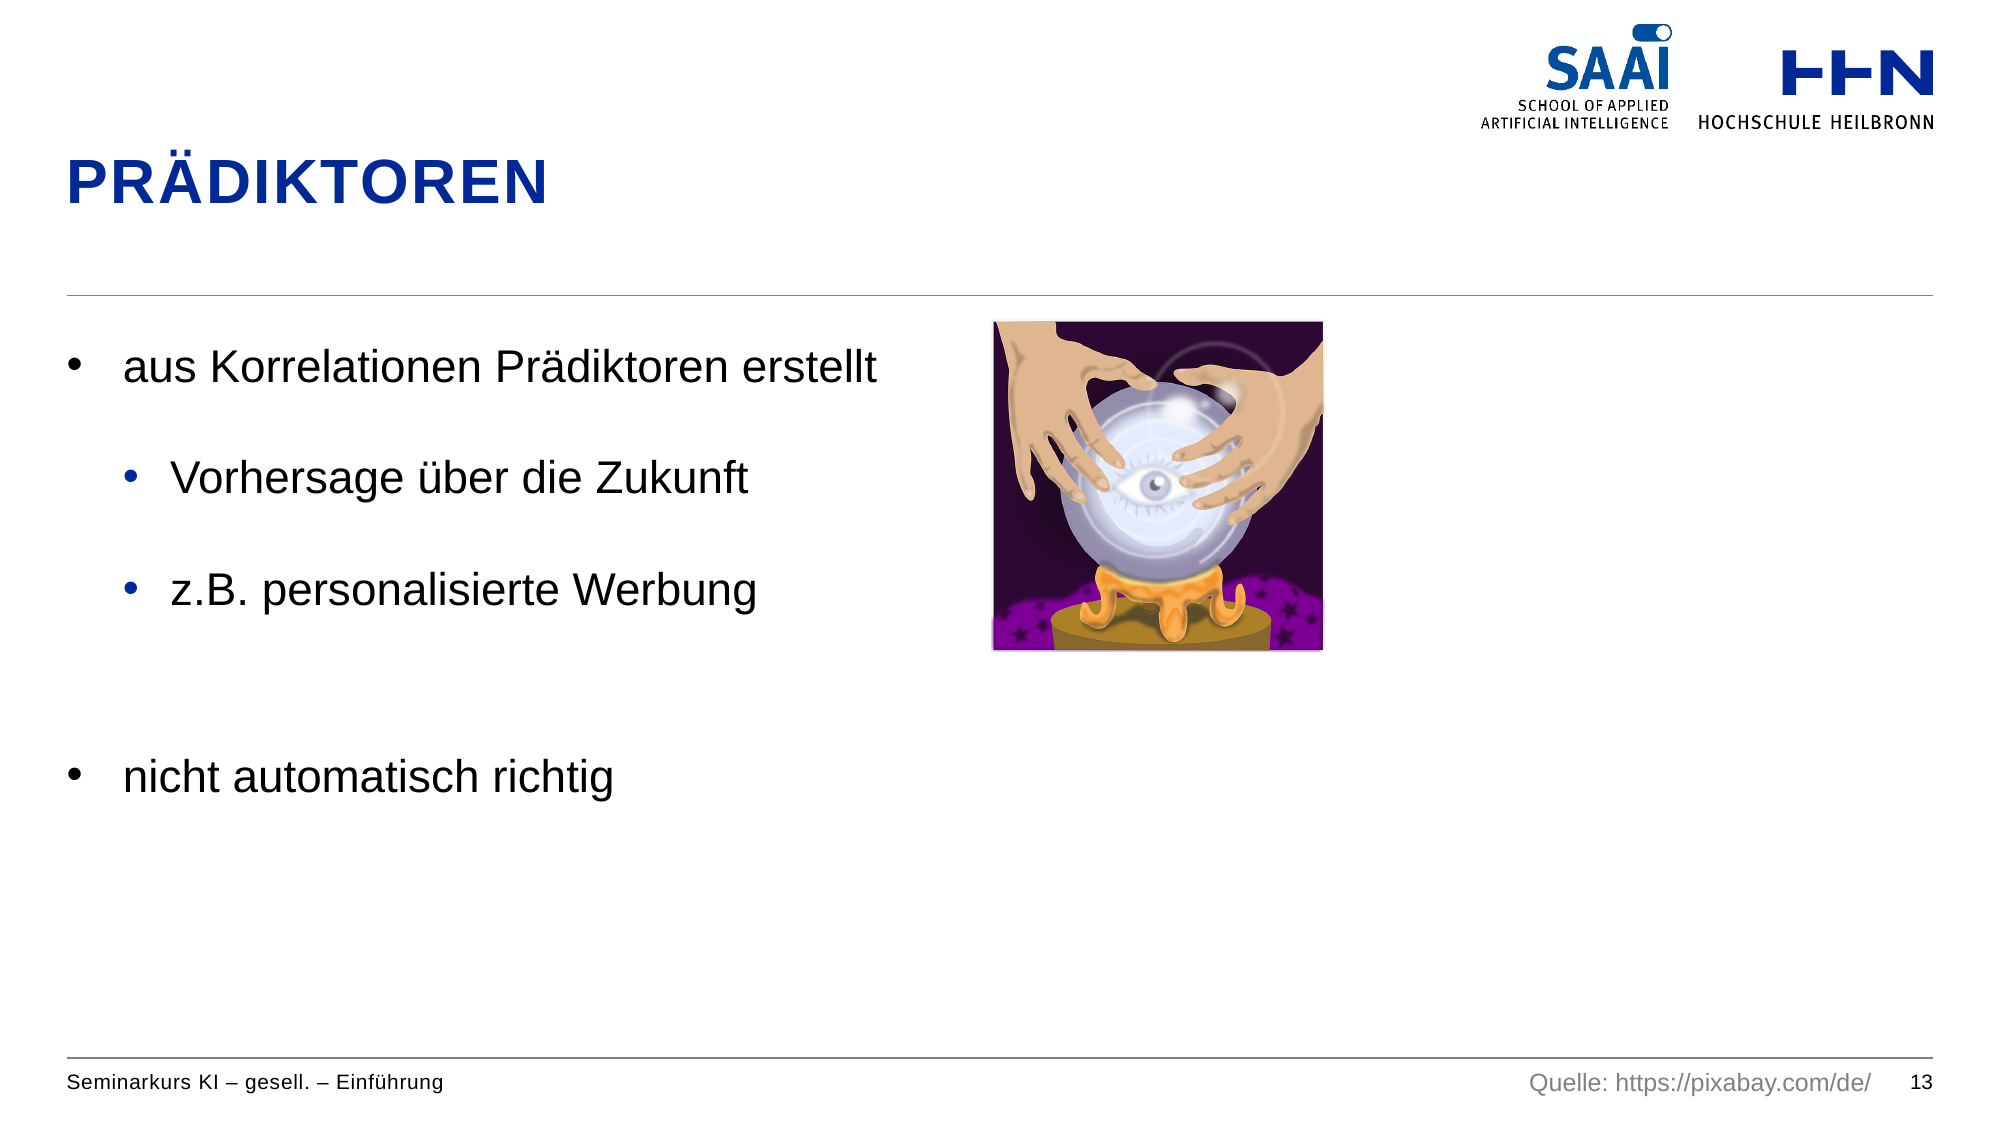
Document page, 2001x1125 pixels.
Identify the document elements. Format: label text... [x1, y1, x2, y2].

text_box Quelle: https://pixabay.com/de/ [1514, 1058, 2000, 1104]
footer Seminarkurs KI – gesell. – Einführung [66, 1068, 1277, 1105]
picture [1476, 5, 1677, 147]
list aus Korrelationen Prädiktoren erstellt Vorhersage über die Zukunft z.B. personalisierte Werbung nicht automatisch richtig [66, 333, 1933, 1025]
picture [991, 319, 1325, 652]
title Prädiktoren [66, 147, 1933, 290]
